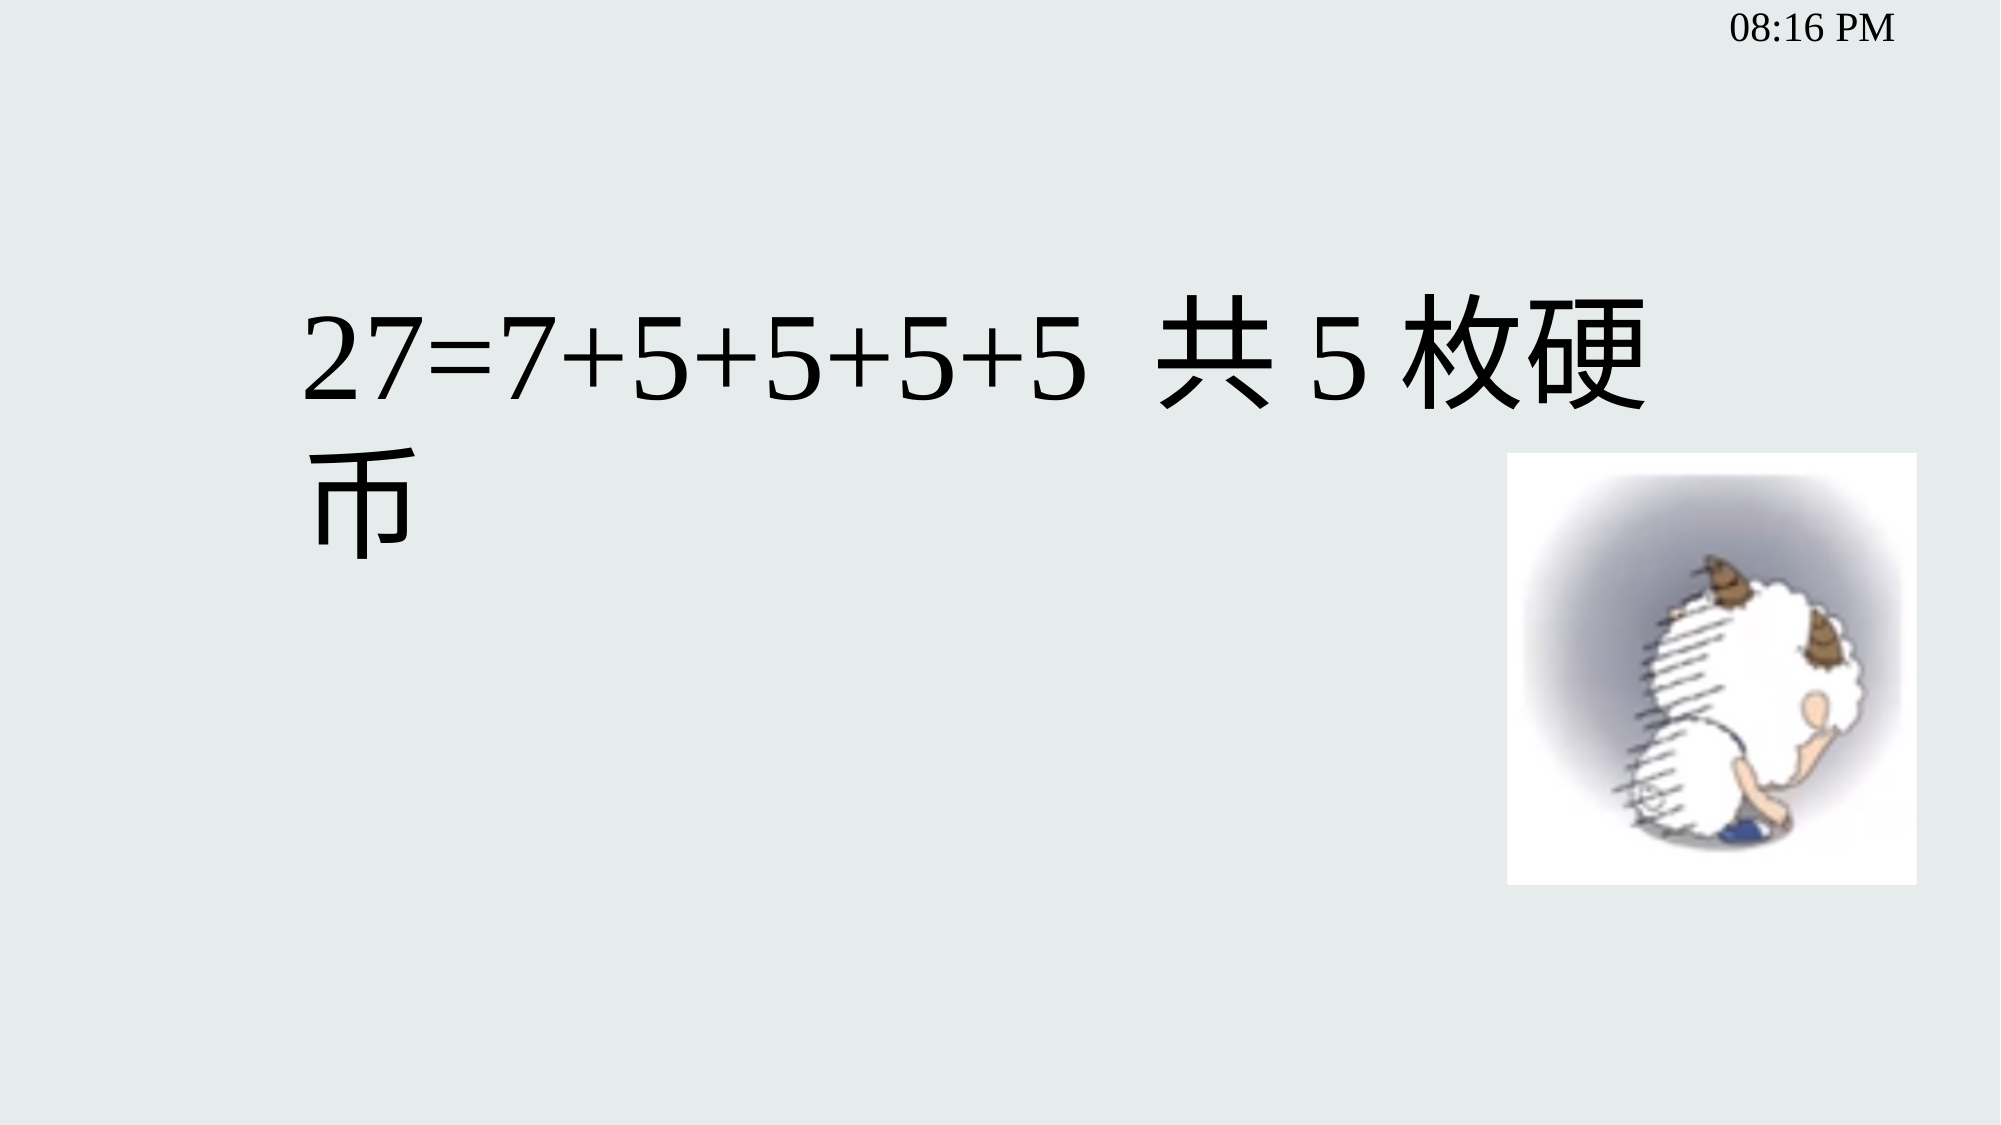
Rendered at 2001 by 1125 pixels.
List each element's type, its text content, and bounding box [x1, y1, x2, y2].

picture [1506, 452, 1917, 886]
text_box 27=7+5+5+5+5 共5枚硬币 [300, 274, 1750, 575]
